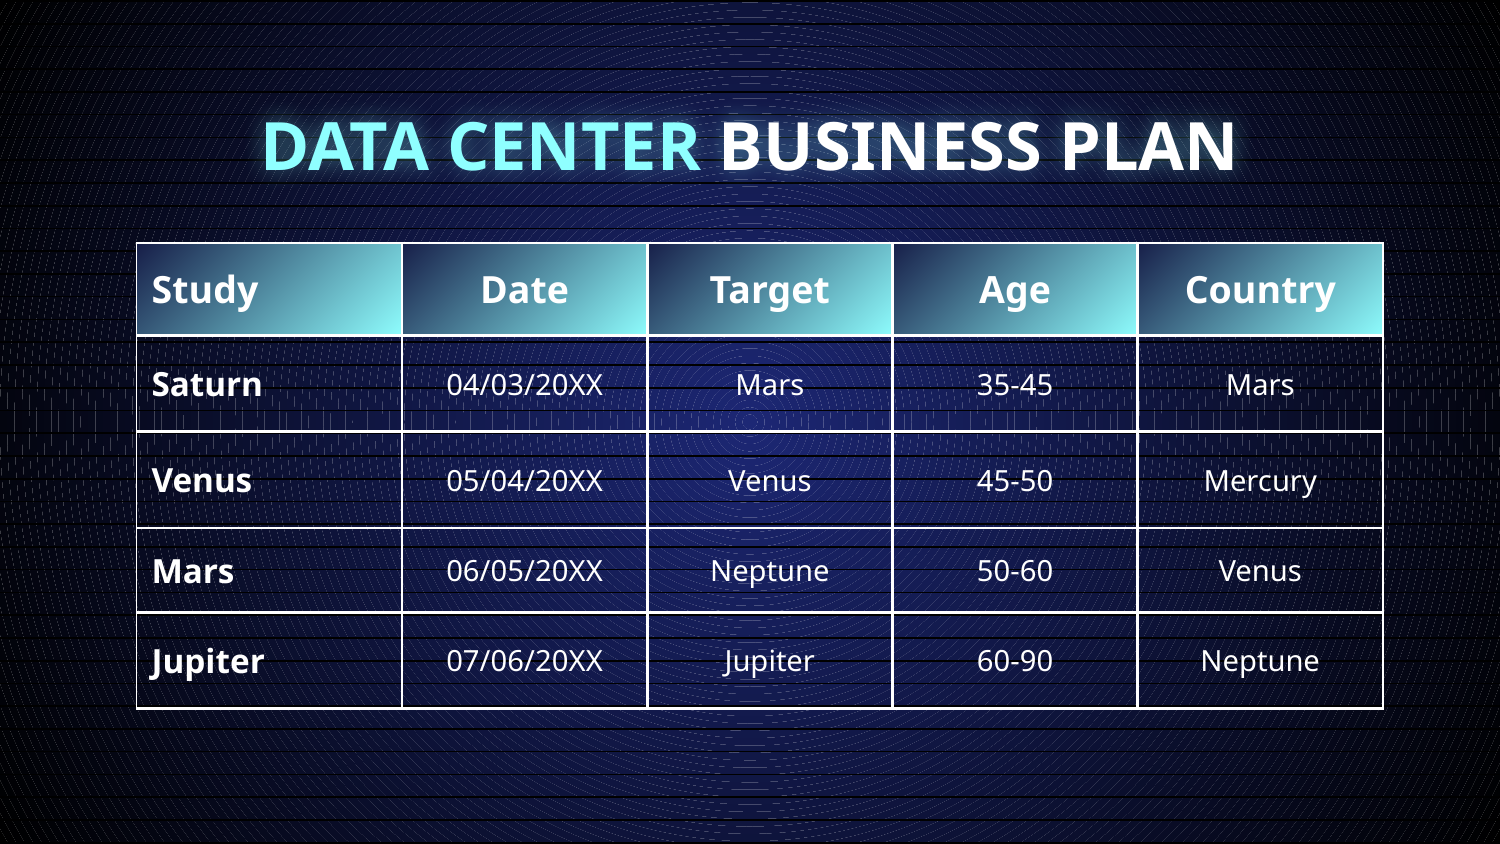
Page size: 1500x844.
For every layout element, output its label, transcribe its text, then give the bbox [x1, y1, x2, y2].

table_cell Mars [1139, 337, 1382, 430]
table_cell Venus [649, 433, 891, 527]
table_header Country [1139, 244, 1382, 334]
table_cell Venus [137, 433, 401, 527]
table_cell 07/06/20XX [403, 614, 646, 707]
table_header Age [894, 244, 1136, 334]
table_cell Neptune [649, 529, 891, 611]
table_cell Mars [137, 529, 401, 611]
table_header Target [649, 244, 891, 334]
table_cell 05/04/20XX [403, 433, 646, 527]
table_cell 35-45 [894, 337, 1136, 430]
table_cell 45-50 [894, 433, 1136, 527]
table_cell Saturn [137, 337, 401, 430]
table_cell Jupiter [649, 614, 891, 707]
table_header Study [137, 244, 401, 334]
title DATA CENTER BUSINESS PLAN [116, 88, 1383, 182]
table_header Date [403, 244, 646, 334]
table_cell 04/03/20XX [403, 337, 646, 430]
table_cell Neptune [1139, 614, 1382, 707]
table_cell 60-90 [894, 614, 1136, 707]
table_cell Mercury [1139, 433, 1382, 527]
table_cell 50-60 [894, 529, 1136, 611]
table_cell Mars [649, 337, 891, 430]
table_cell Venus [1139, 529, 1382, 611]
table_cell Jupiter [137, 614, 401, 707]
table_cell 06/05/20XX [403, 529, 646, 611]
